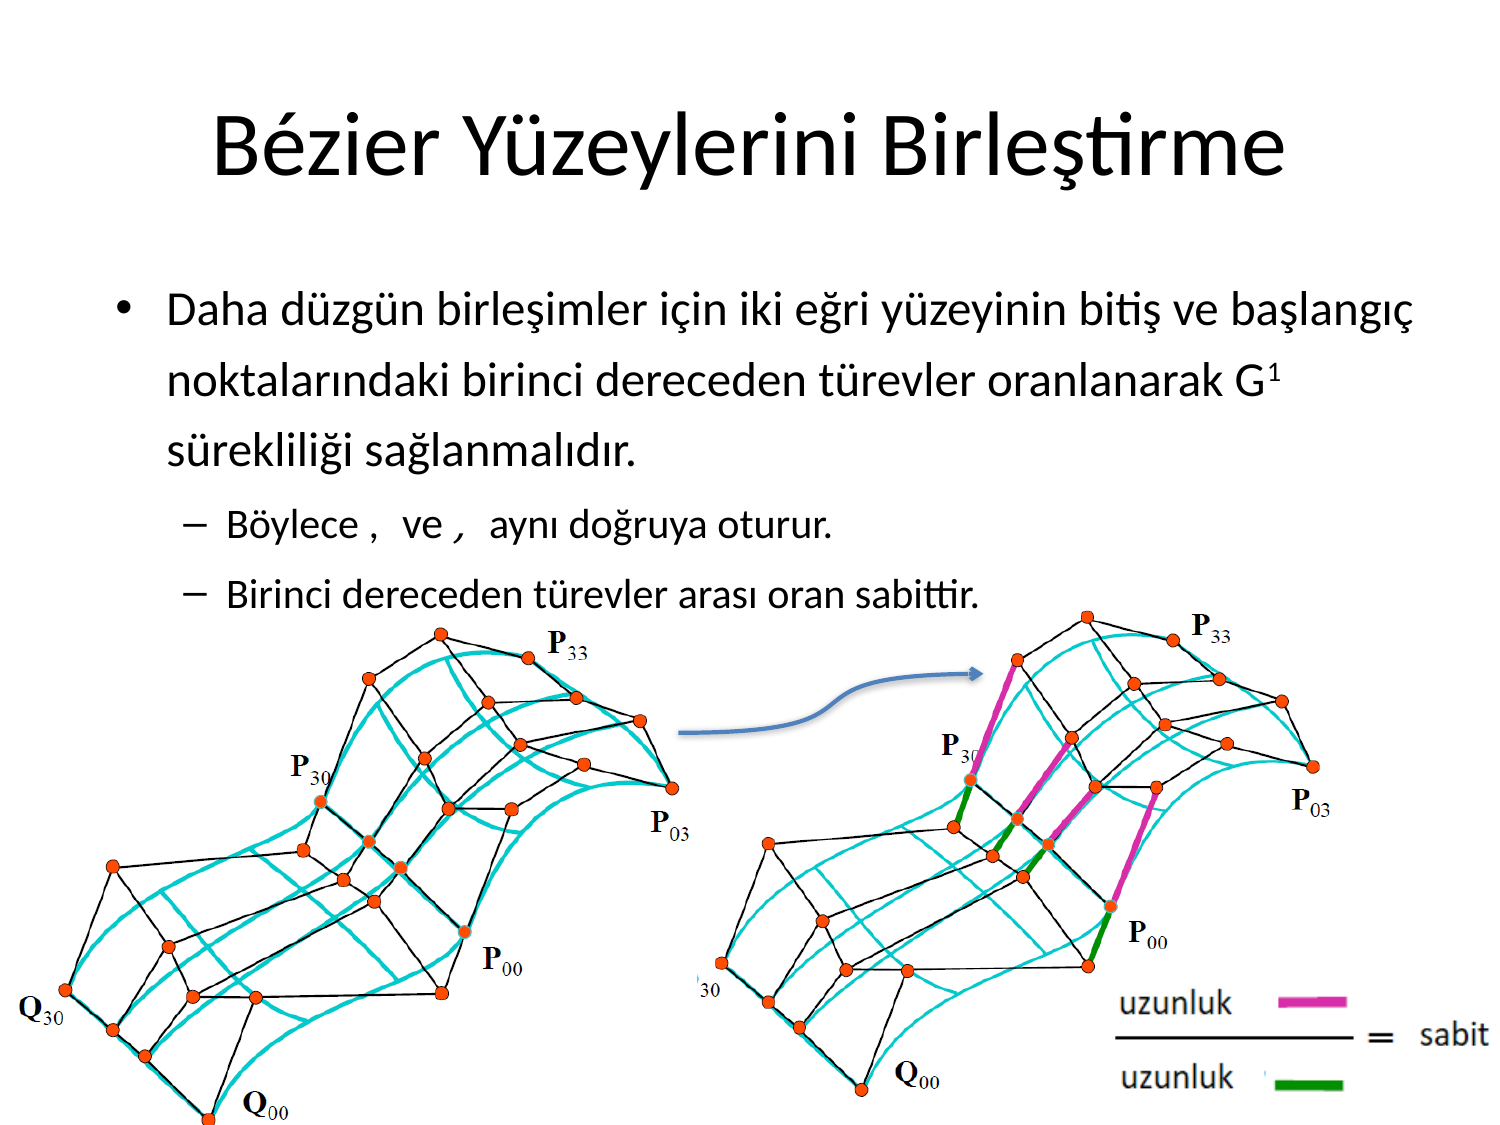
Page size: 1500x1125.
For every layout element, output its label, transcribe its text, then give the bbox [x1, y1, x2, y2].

picture [10, 588, 1495, 1125]
title Bézier Yüzeylerini Birleştirme [75, 45, 1425, 233]
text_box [677, 673, 984, 734]
